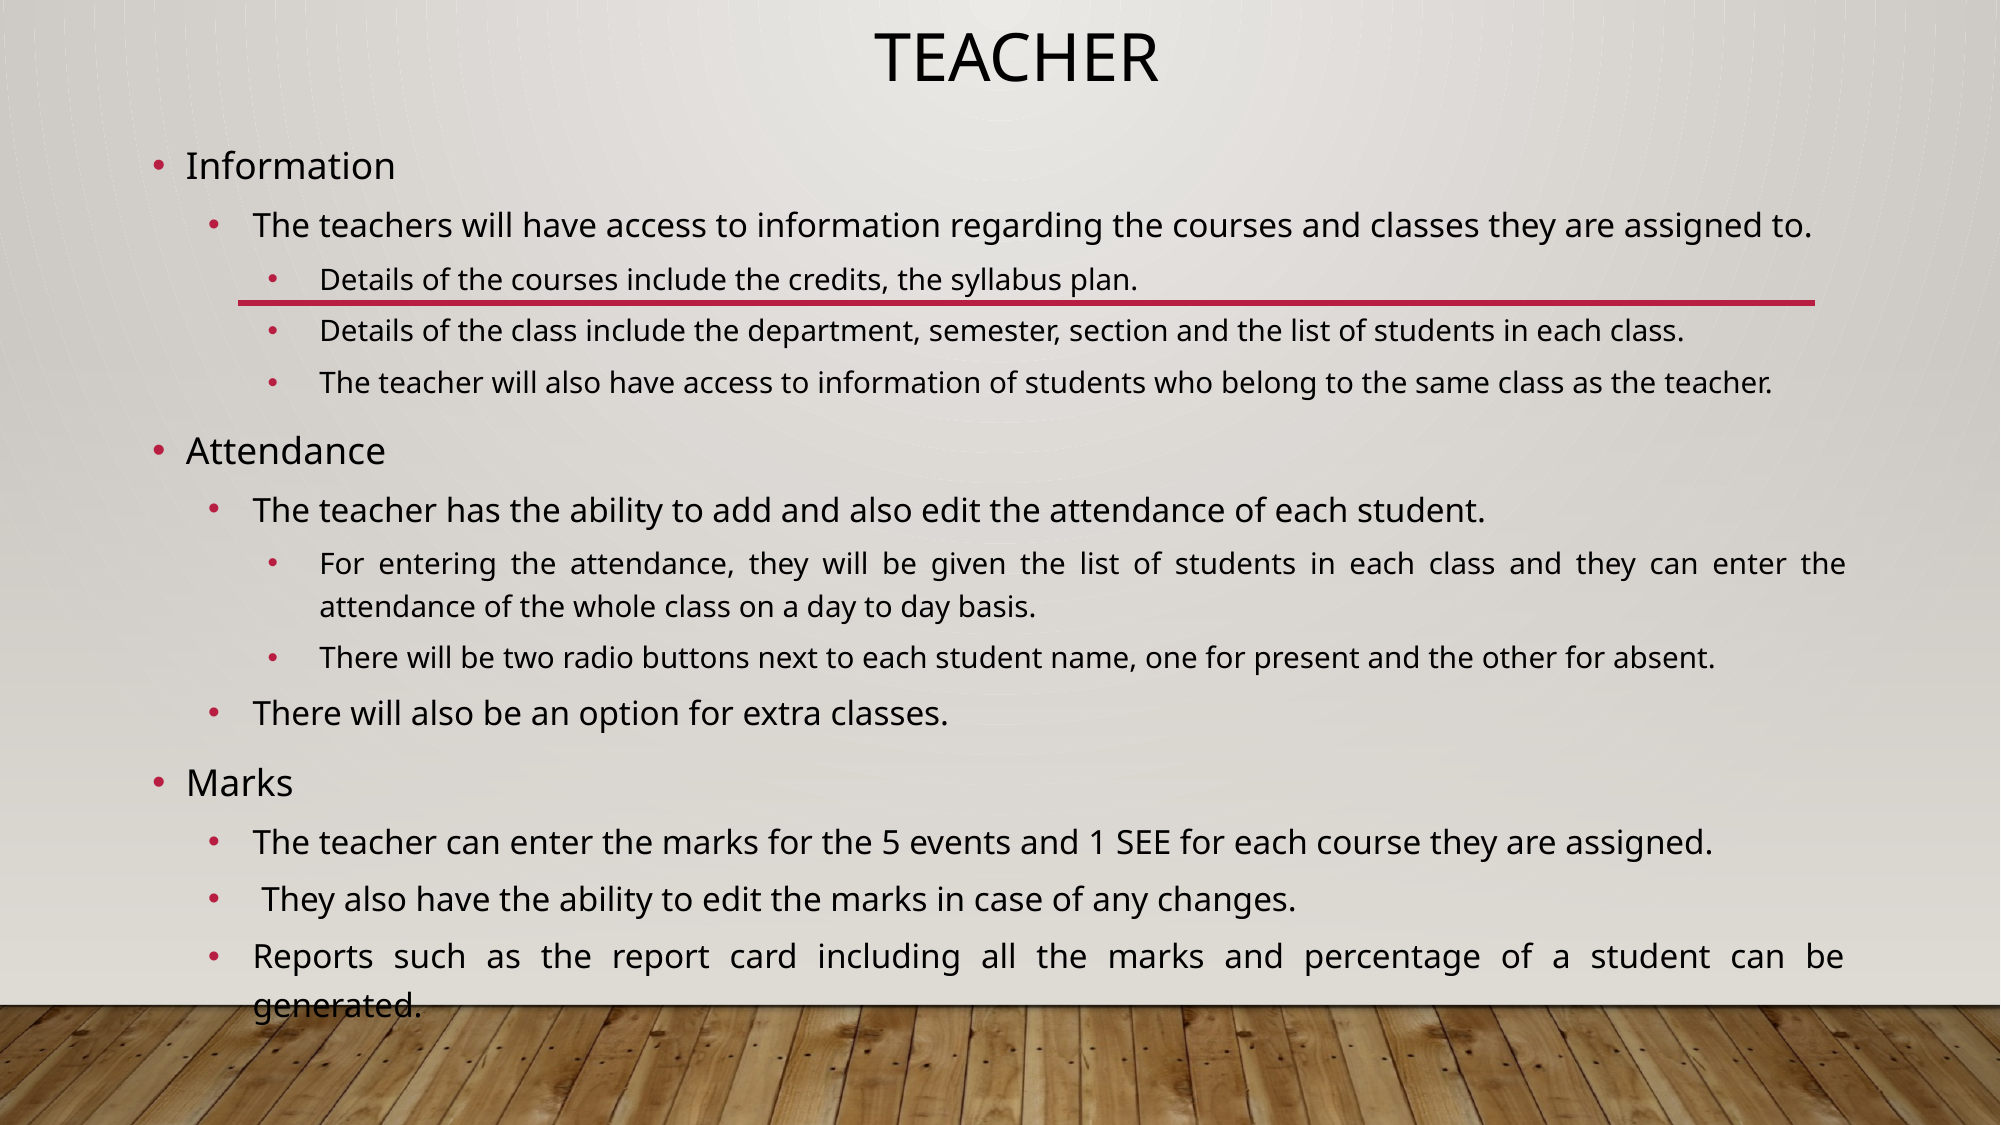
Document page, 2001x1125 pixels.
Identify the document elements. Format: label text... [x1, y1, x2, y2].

picture [0, 1005, 2000, 1125]
title Teacher [238, 16, 1814, 126]
list Information The teachers will have access to information regarding the courses and classes they are assigned to. Details of the courses include the credits, the syllabus plan. Details of the class include the department, semester, section and the list of students in each class. The teacher will also have access to information of students who belong to the same class as the teacher. Attendance The teacher has the ability to add and also edit the attendance of each student. For entering the attendance, they will be given the list of students in each class and they can enter the attendance of the whole class on a day to day basis. There will be two radio buttons next to each student name, one for present and the other for absent. There will also be an option for extra classes. Marks The teacher can enter the marks for the 5 events and 1 SEE for each course they are assigned. They also have the ability to edit the marks in case of any changes. Reports such as the report card including all the marks and percentage of a student can be generated. [137, 126, 1863, 1046]
